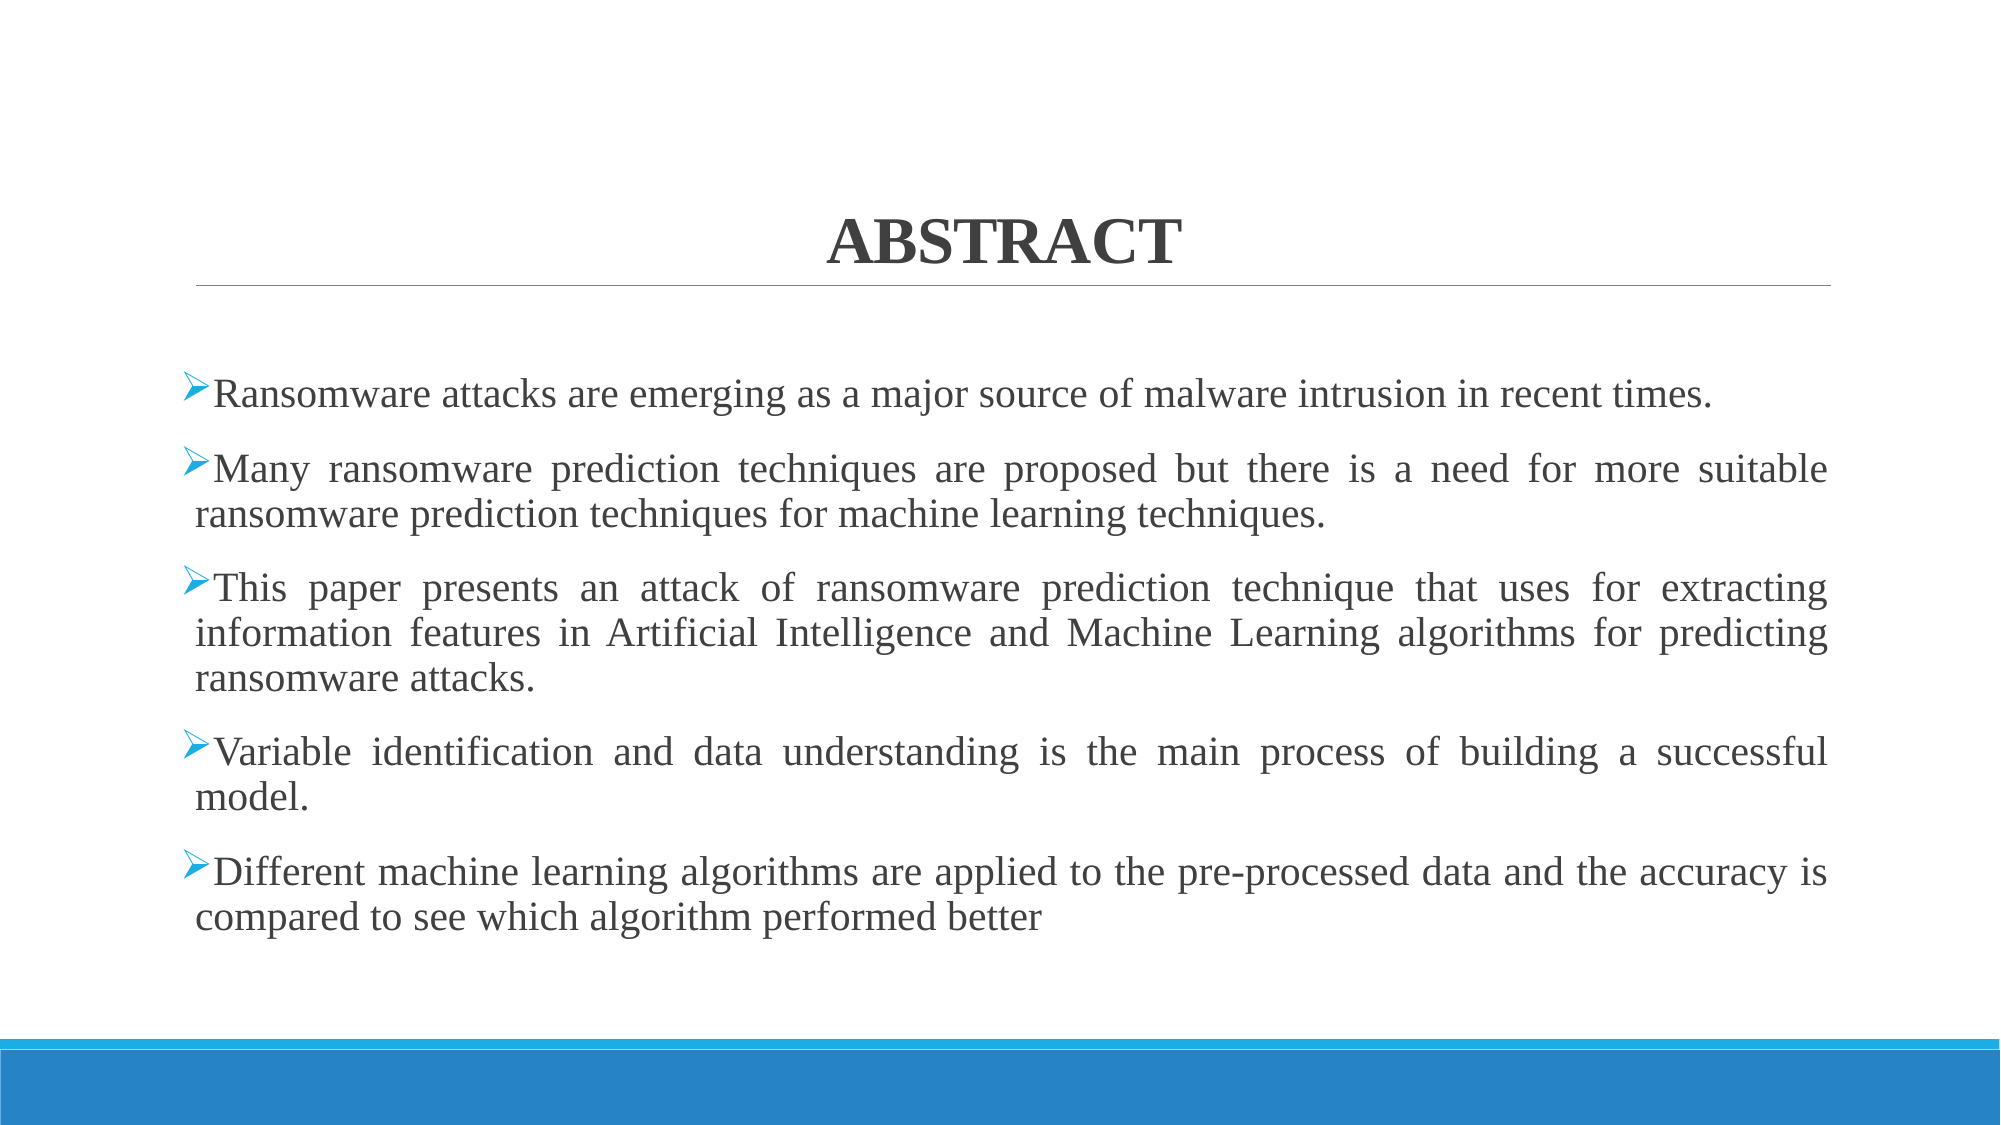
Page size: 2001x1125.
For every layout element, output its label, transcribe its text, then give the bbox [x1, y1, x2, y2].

title ABSTRACT [180, 47, 1830, 285]
list Ransomware attacks are emerging as a major source of malware intrusion in recent times. Many ransomware prediction techniques are proposed but there is a need for more suitable ransomware prediction techniques for machine learning techniques. This paper presents an attack of ransomware prediction technique that uses for extracting information features in Artificial Intelligence and Machine Learning algorithms for predicting ransomware attacks. Variable identification and data understanding is the main process of building a successful model. Different machine learning algorithms are applied to the pre-processed data and the accuracy is compared to see which algorithm performed better [180, 364, 1830, 1025]
